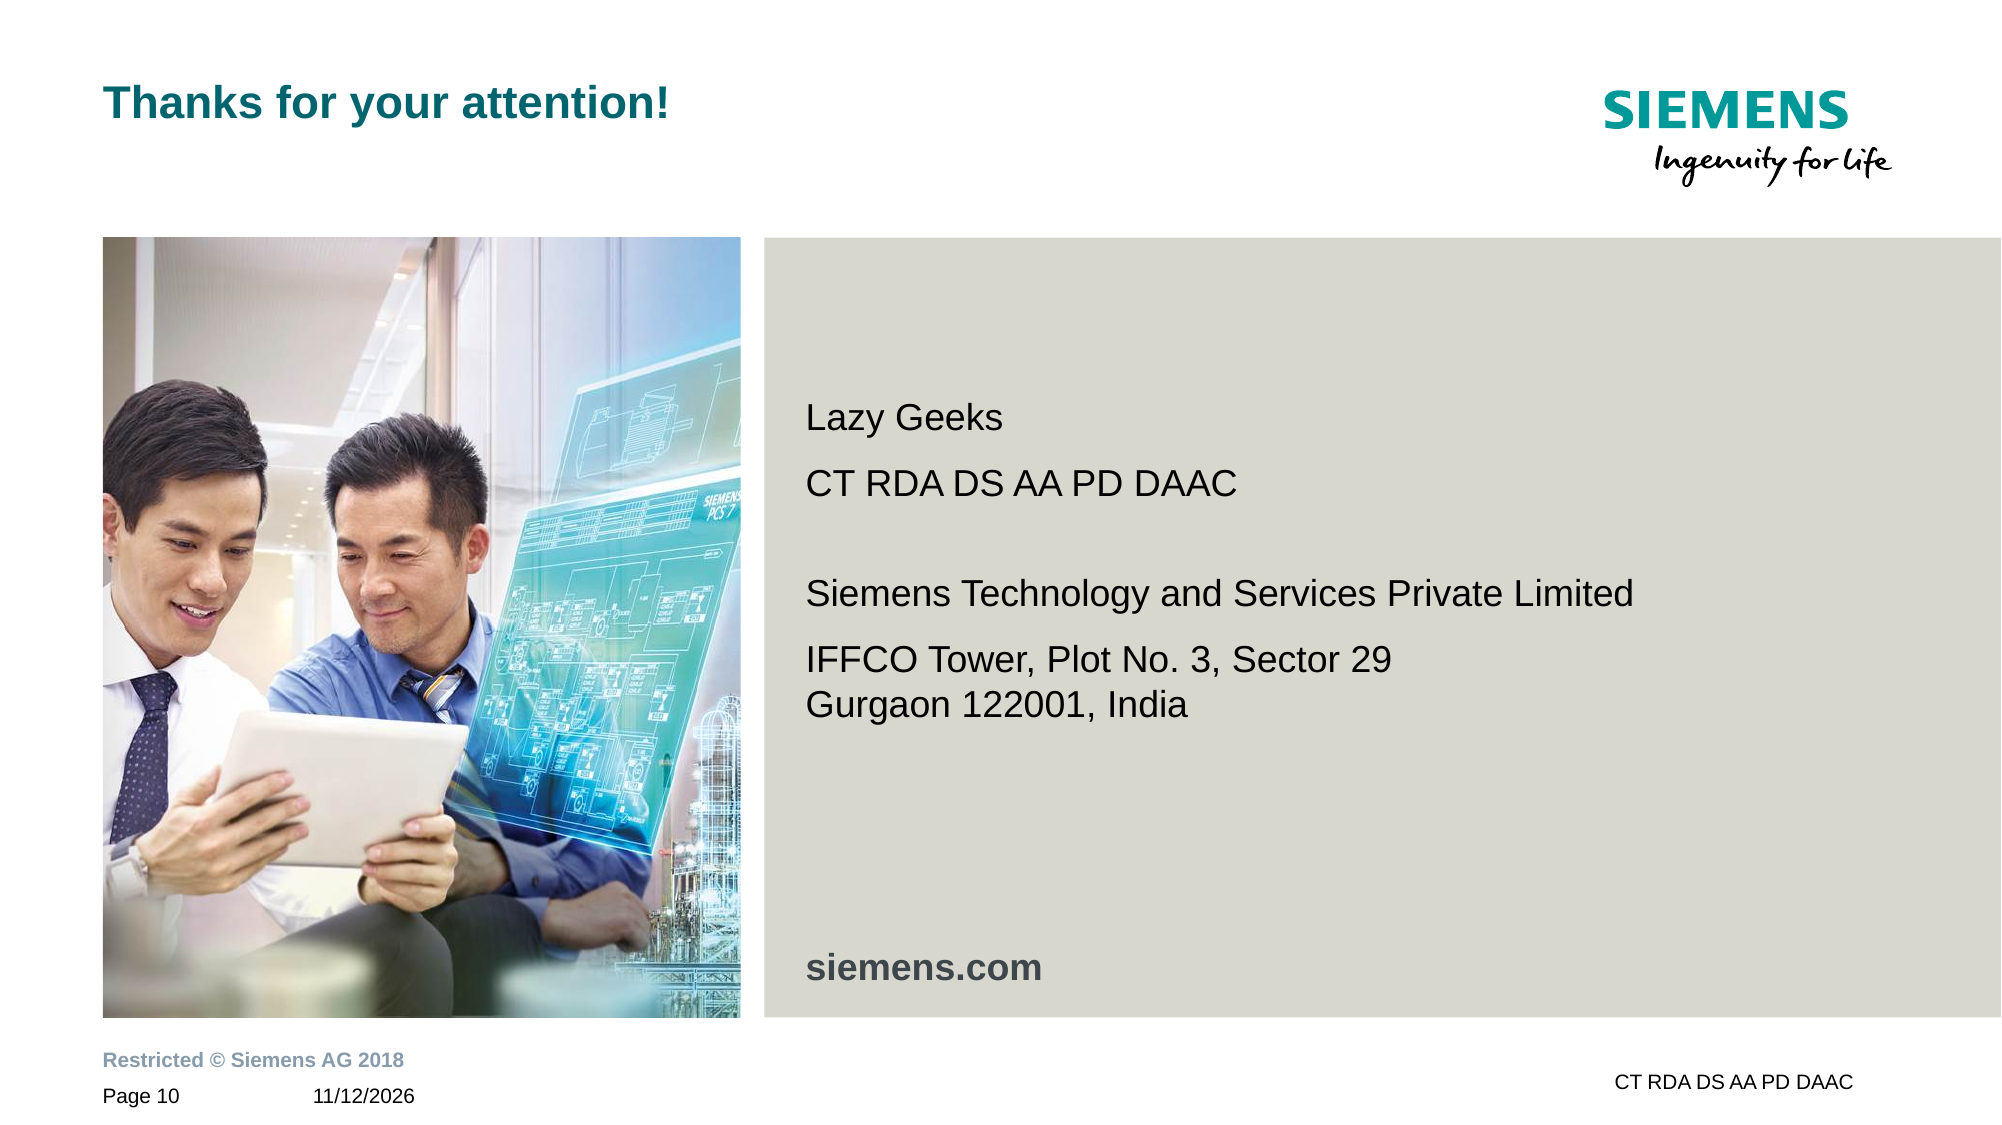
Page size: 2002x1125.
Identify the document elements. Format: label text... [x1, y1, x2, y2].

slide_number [290, 1082, 645, 1125]
slide_number Page 10 [0, 1082, 290, 1125]
picture [102, 237, 741, 1018]
list Lazy Geeks CT RDA DS AA PD DAAC Siemens Technology and Services Private Limited IFFCO Tower, Plot No. 3, Sector 29 Gurgaon 122001, India siemens.com [764, 237, 2001, 1018]
title Thanks for your attention! [102, 72, 1450, 191]
